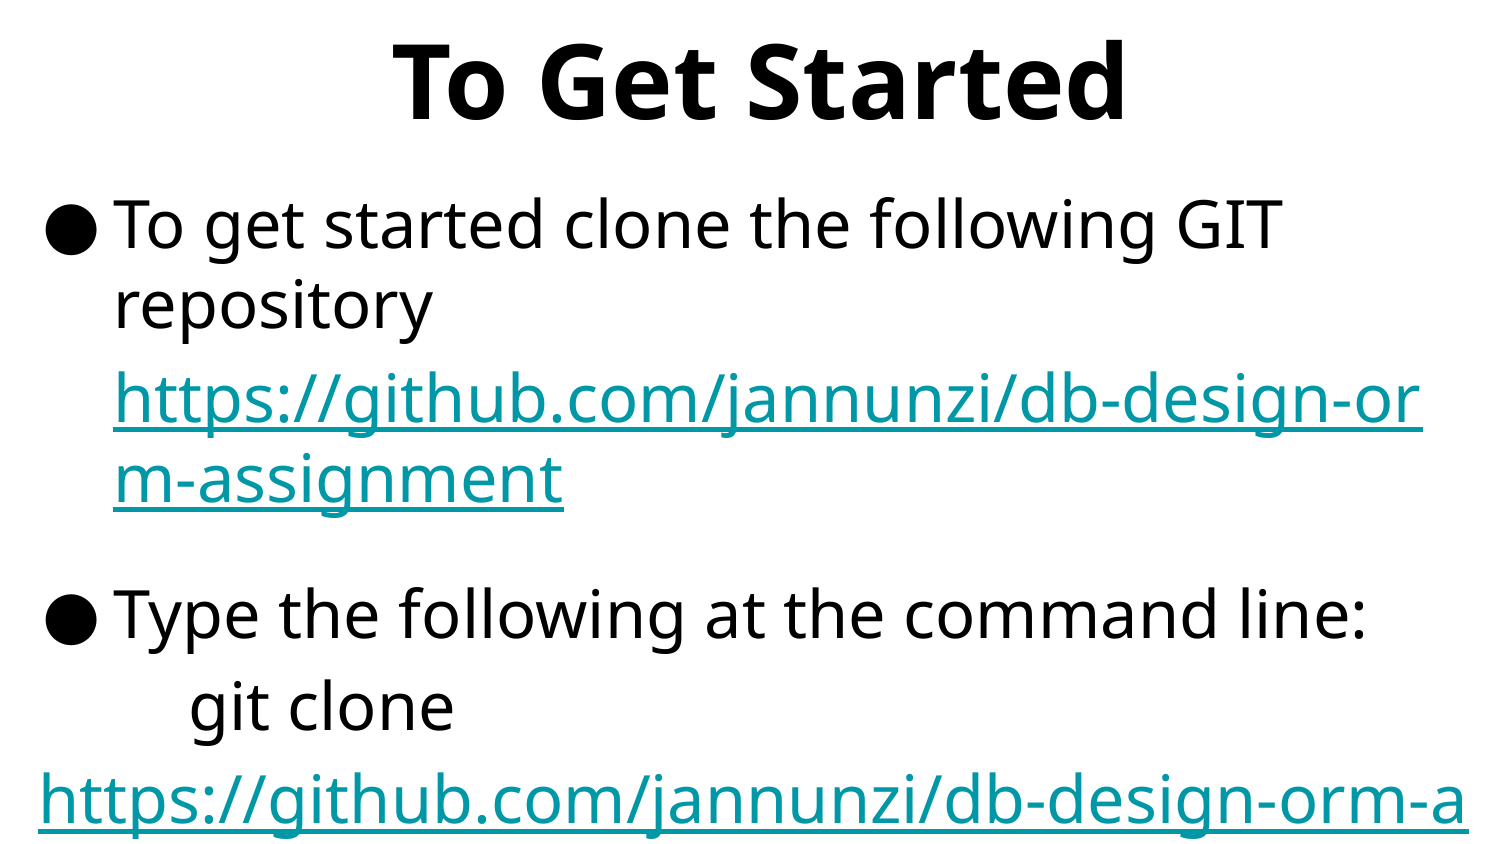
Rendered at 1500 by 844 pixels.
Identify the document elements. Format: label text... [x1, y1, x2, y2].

list To get started clone the following GIT repository https://github.com/jannunzi/db-design-orm-assignment Type the following at the command line: git clone https://github.com/jannunzi/db-design-orm-assignment Open the project with your favorite IDE [23, 166, 1500, 844]
title To Get Started [23, 0, 1500, 166]
